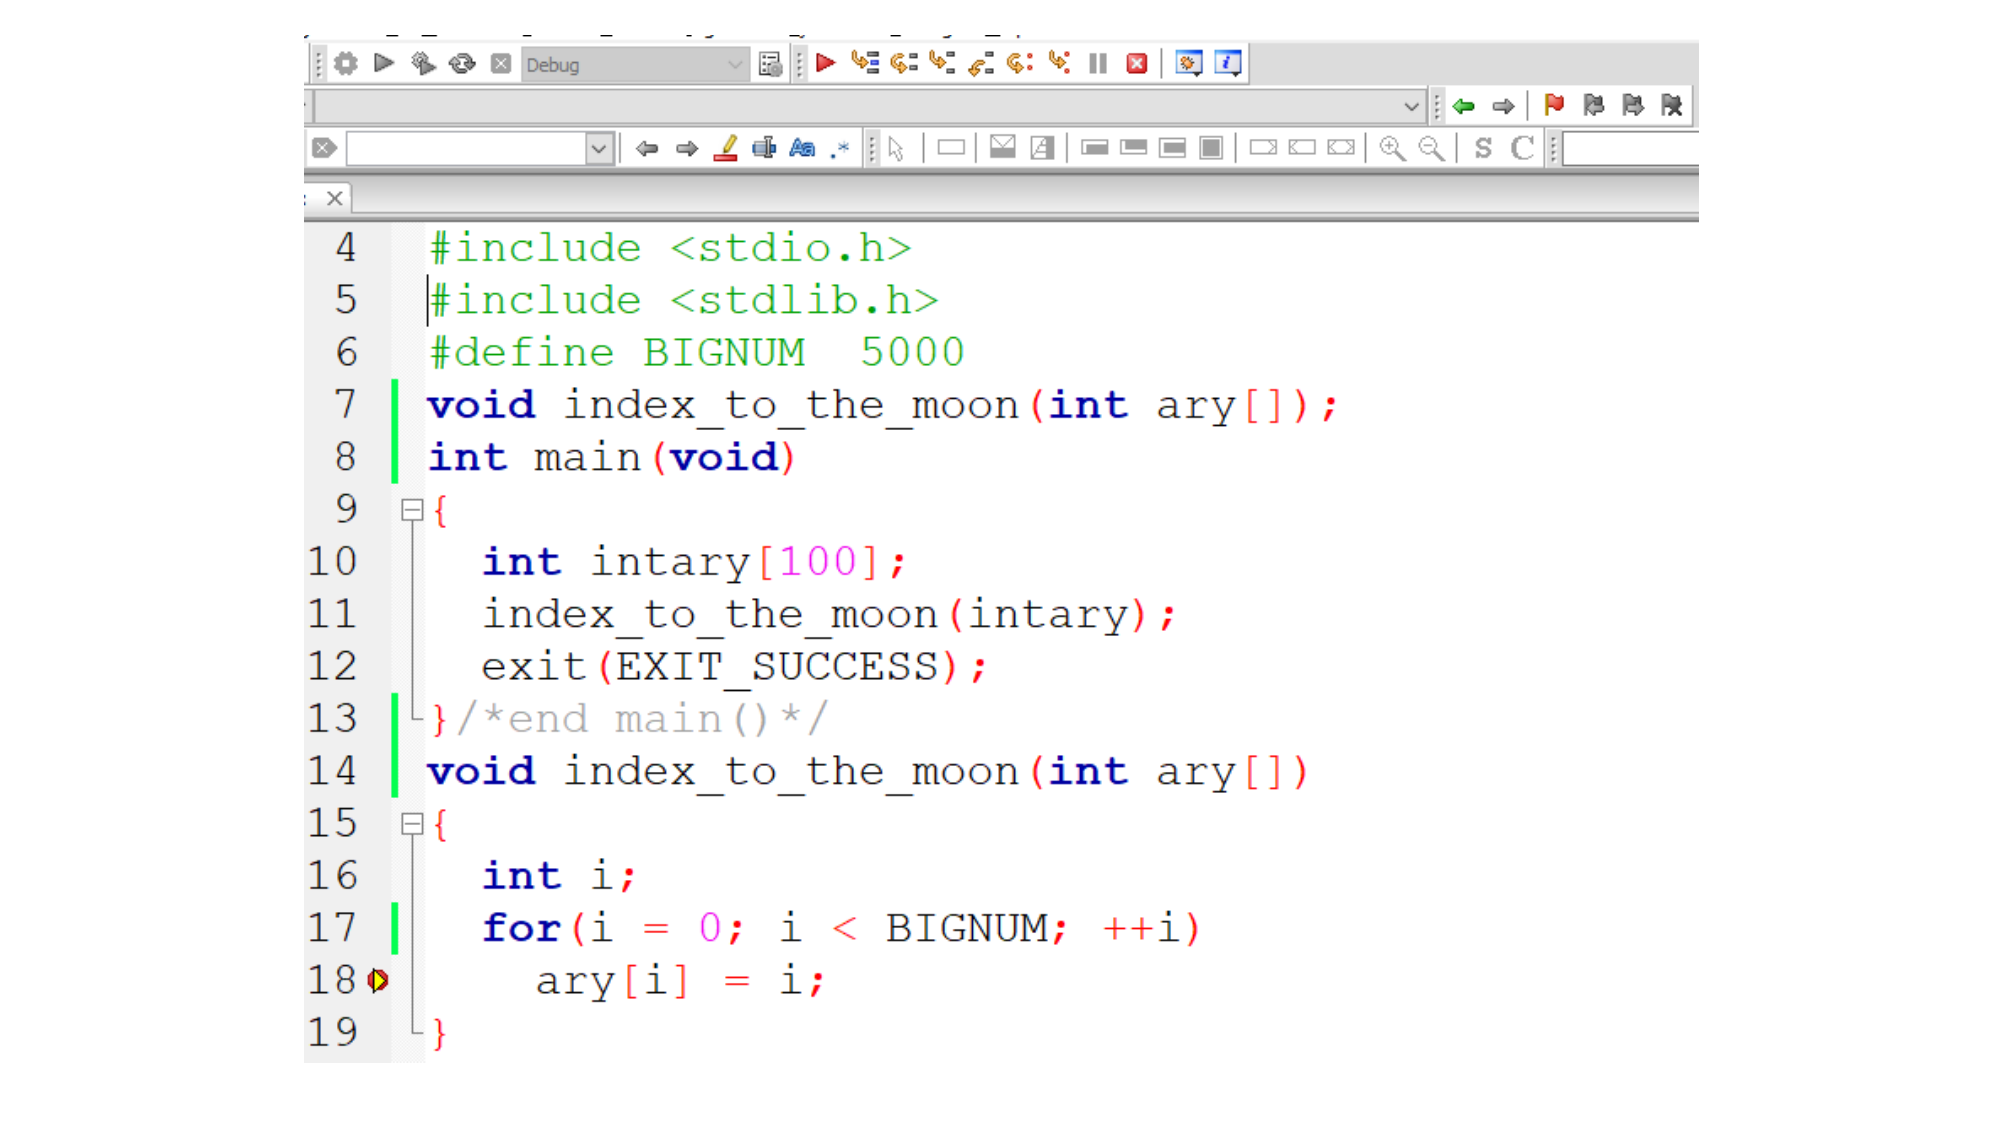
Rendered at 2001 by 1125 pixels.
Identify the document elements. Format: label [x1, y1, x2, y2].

picture [303, 35, 1699, 1063]
